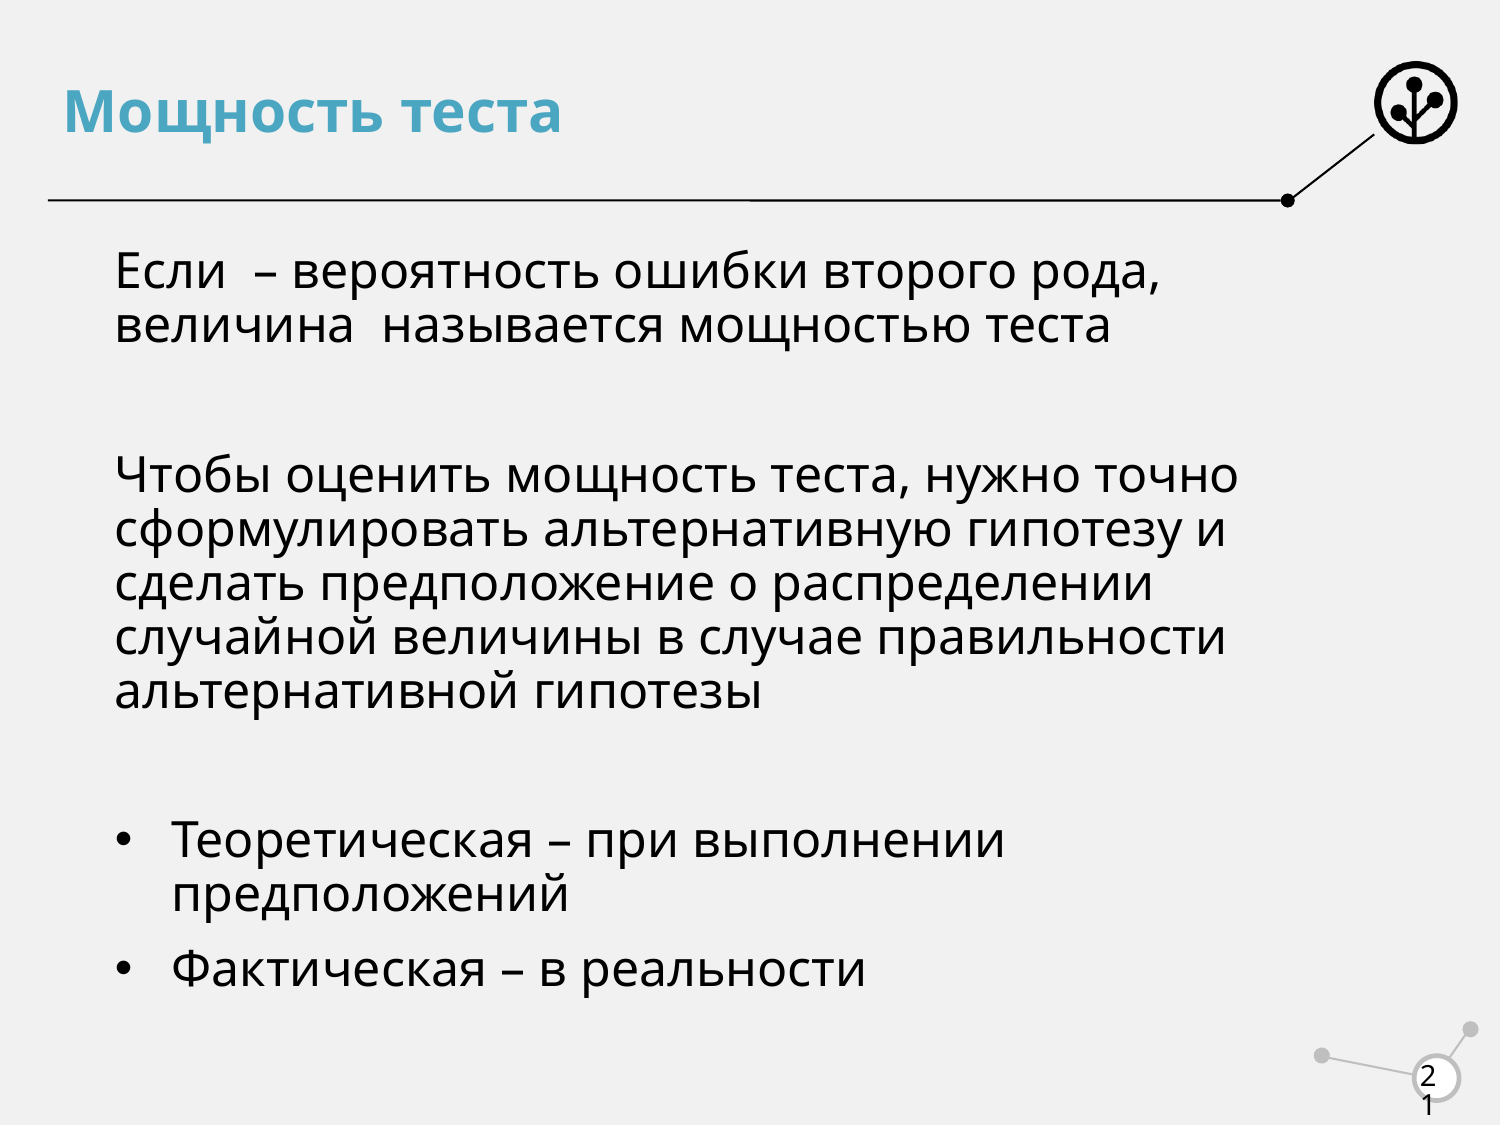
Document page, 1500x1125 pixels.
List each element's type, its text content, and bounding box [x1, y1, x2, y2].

picture [1363, 24, 1464, 185]
title Мощность теста [47, 42, 1281, 185]
slide_number 21 [1404, 1047, 1468, 1108]
